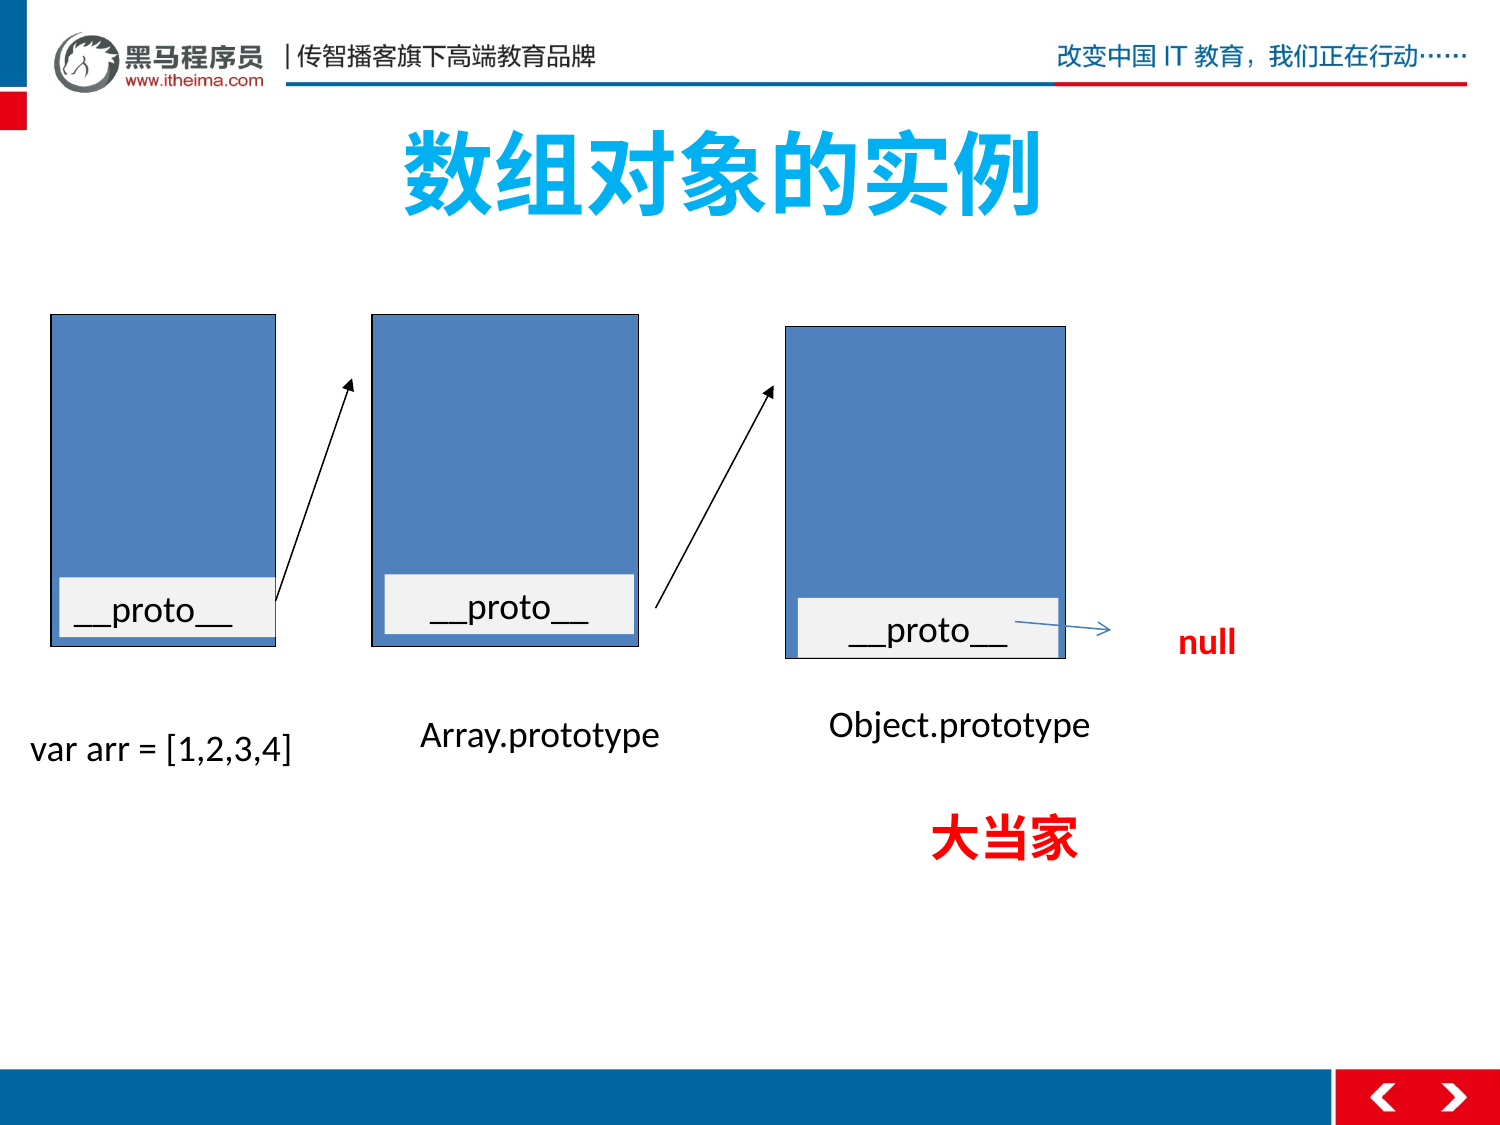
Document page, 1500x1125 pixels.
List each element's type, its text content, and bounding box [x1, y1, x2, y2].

text_box null [1163, 609, 1275, 670]
text_box __proto__ [384, 574, 634, 635]
text_box __proto__ [59, 577, 276, 638]
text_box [275, 377, 353, 602]
text_box 大当家 [915, 798, 1107, 874]
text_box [655, 385, 774, 609]
text_box Array.prototype [405, 702, 676, 762]
text_box [50, 314, 276, 647]
text_box Object.prototype [814, 692, 1151, 753]
picture [0, 0, 1500, 1125]
text_box [372, 314, 639, 647]
text_box __proto__ [797, 597, 1059, 658]
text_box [1014, 621, 1112, 631]
title 数组对象的实例 [0, 78, 1465, 266]
text_box [785, 326, 1066, 659]
text_box var arr = [1,2,3,4] [15, 716, 308, 776]
